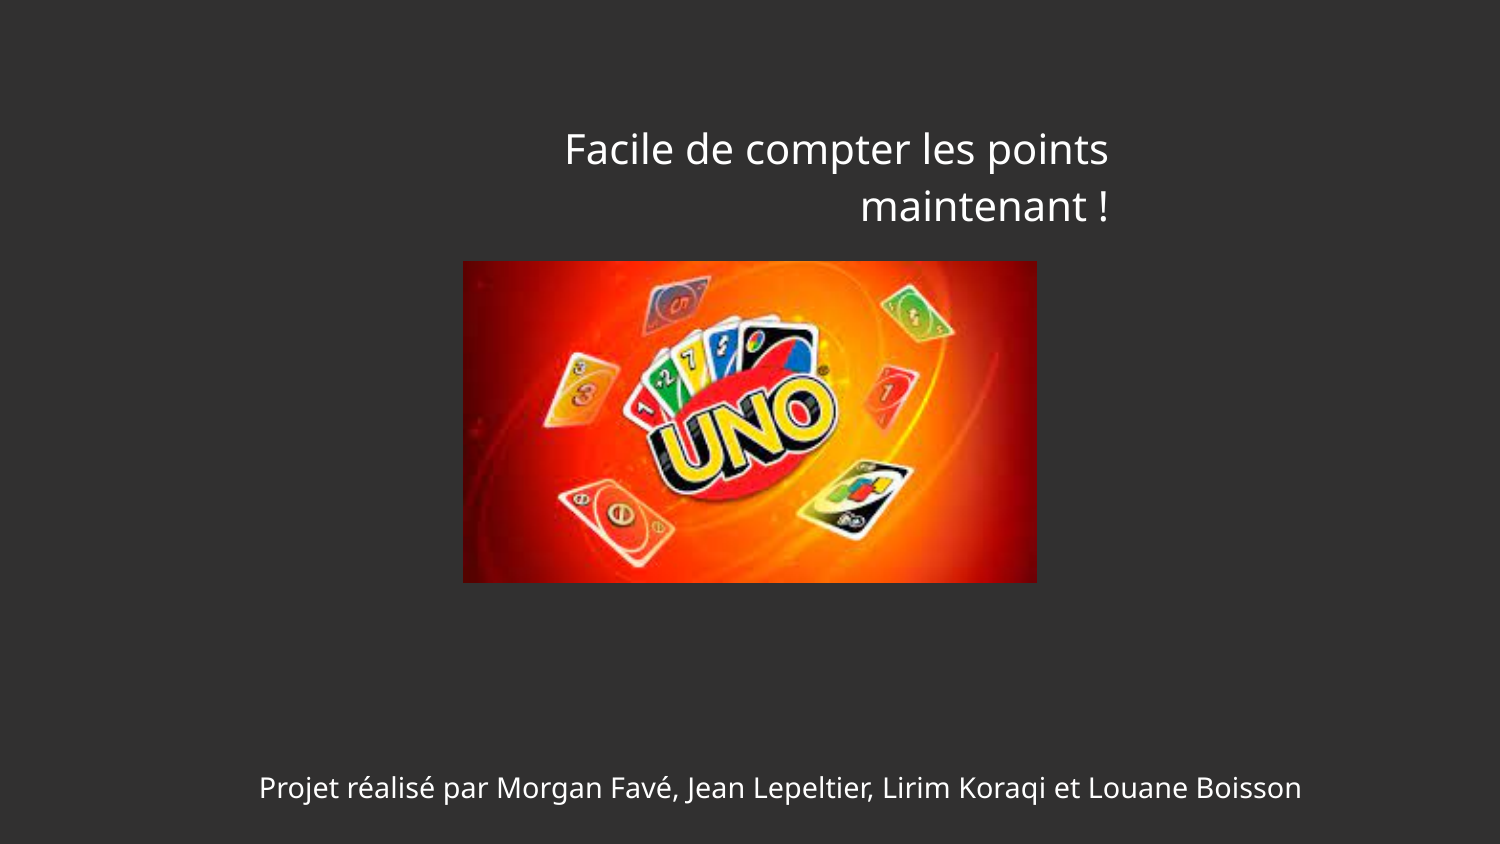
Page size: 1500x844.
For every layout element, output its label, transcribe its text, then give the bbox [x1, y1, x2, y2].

picture [462, 260, 1038, 583]
text_box Facile de compter les points maintenant ! [375, 100, 1125, 246]
list Projet réalisé par Morgan Favé, Jean Lepeltier, Lirim Koraqi et Louane Boisson [51, 748, 1449, 820]
